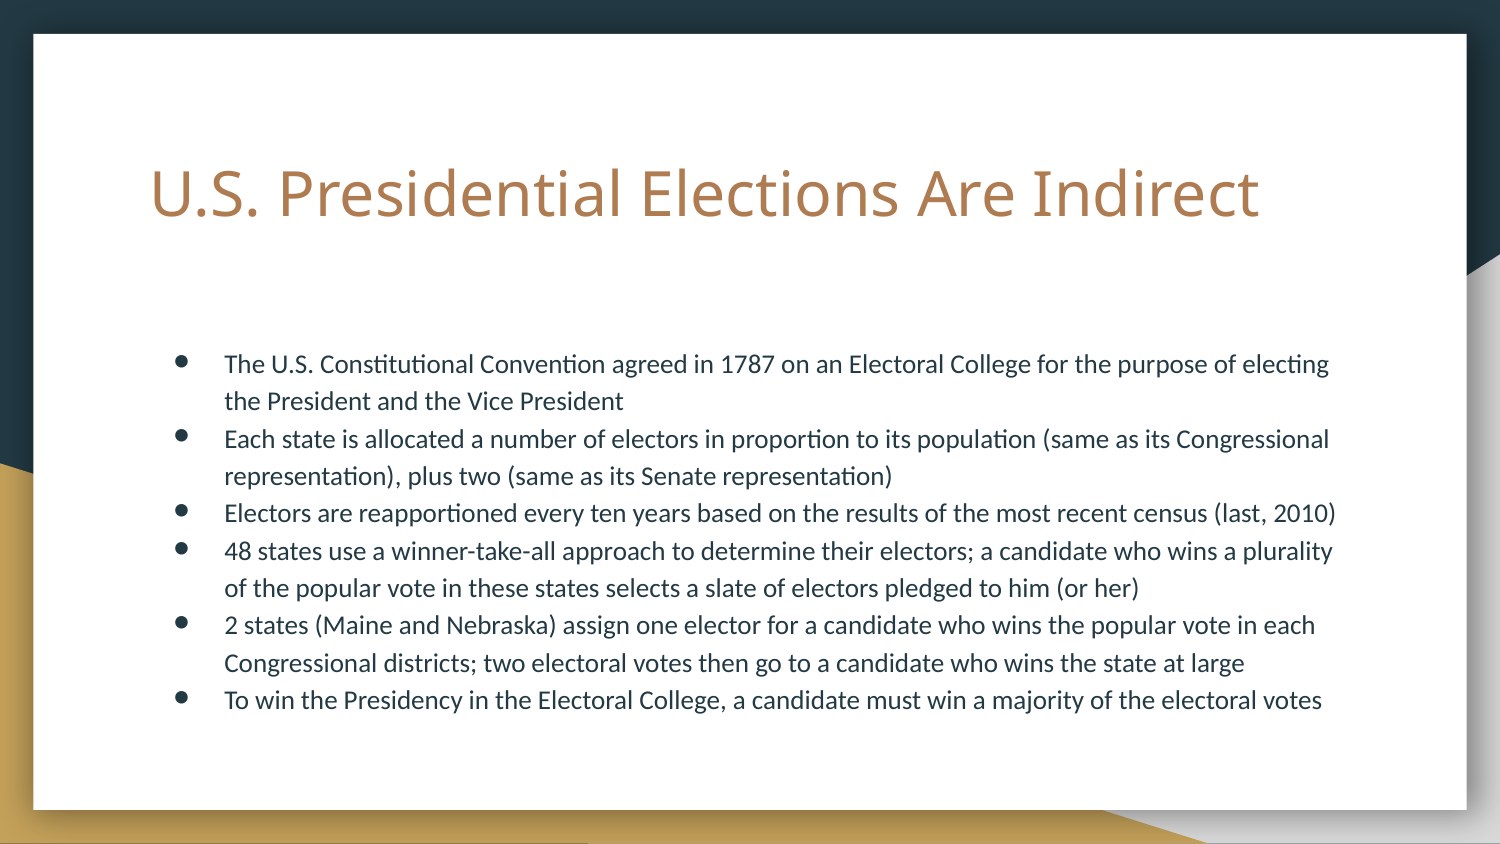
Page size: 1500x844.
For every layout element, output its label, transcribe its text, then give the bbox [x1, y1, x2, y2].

list The U.S. Constitutional Convention agreed in 1787 on an Electoral College for the purpose of electing the President and the Vice President Each state is allocated a number of electors in proportion to its population (same as its Congressional representation), plus two (same as its Senate representation) Electors are reapportioned every ten years based on the results of the most recent census (last, 2010) 48 states use a winner-take-all approach to determine their electors; a candidate who wins a plurality of the popular vote in these states selects a slate of electors pledged to him (or her) 2 states (Maine and Nebraska) assign one elector for a candidate who wins the popular vote in each Congressional districts; two electoral votes then go to a candidate who wins the state at large To win the Presidency in the Electoral College, a candidate must win a majority of the electoral votes [134, 326, 1366, 729]
title U.S. Presidential Elections Are Indirect [134, 138, 1366, 296]
